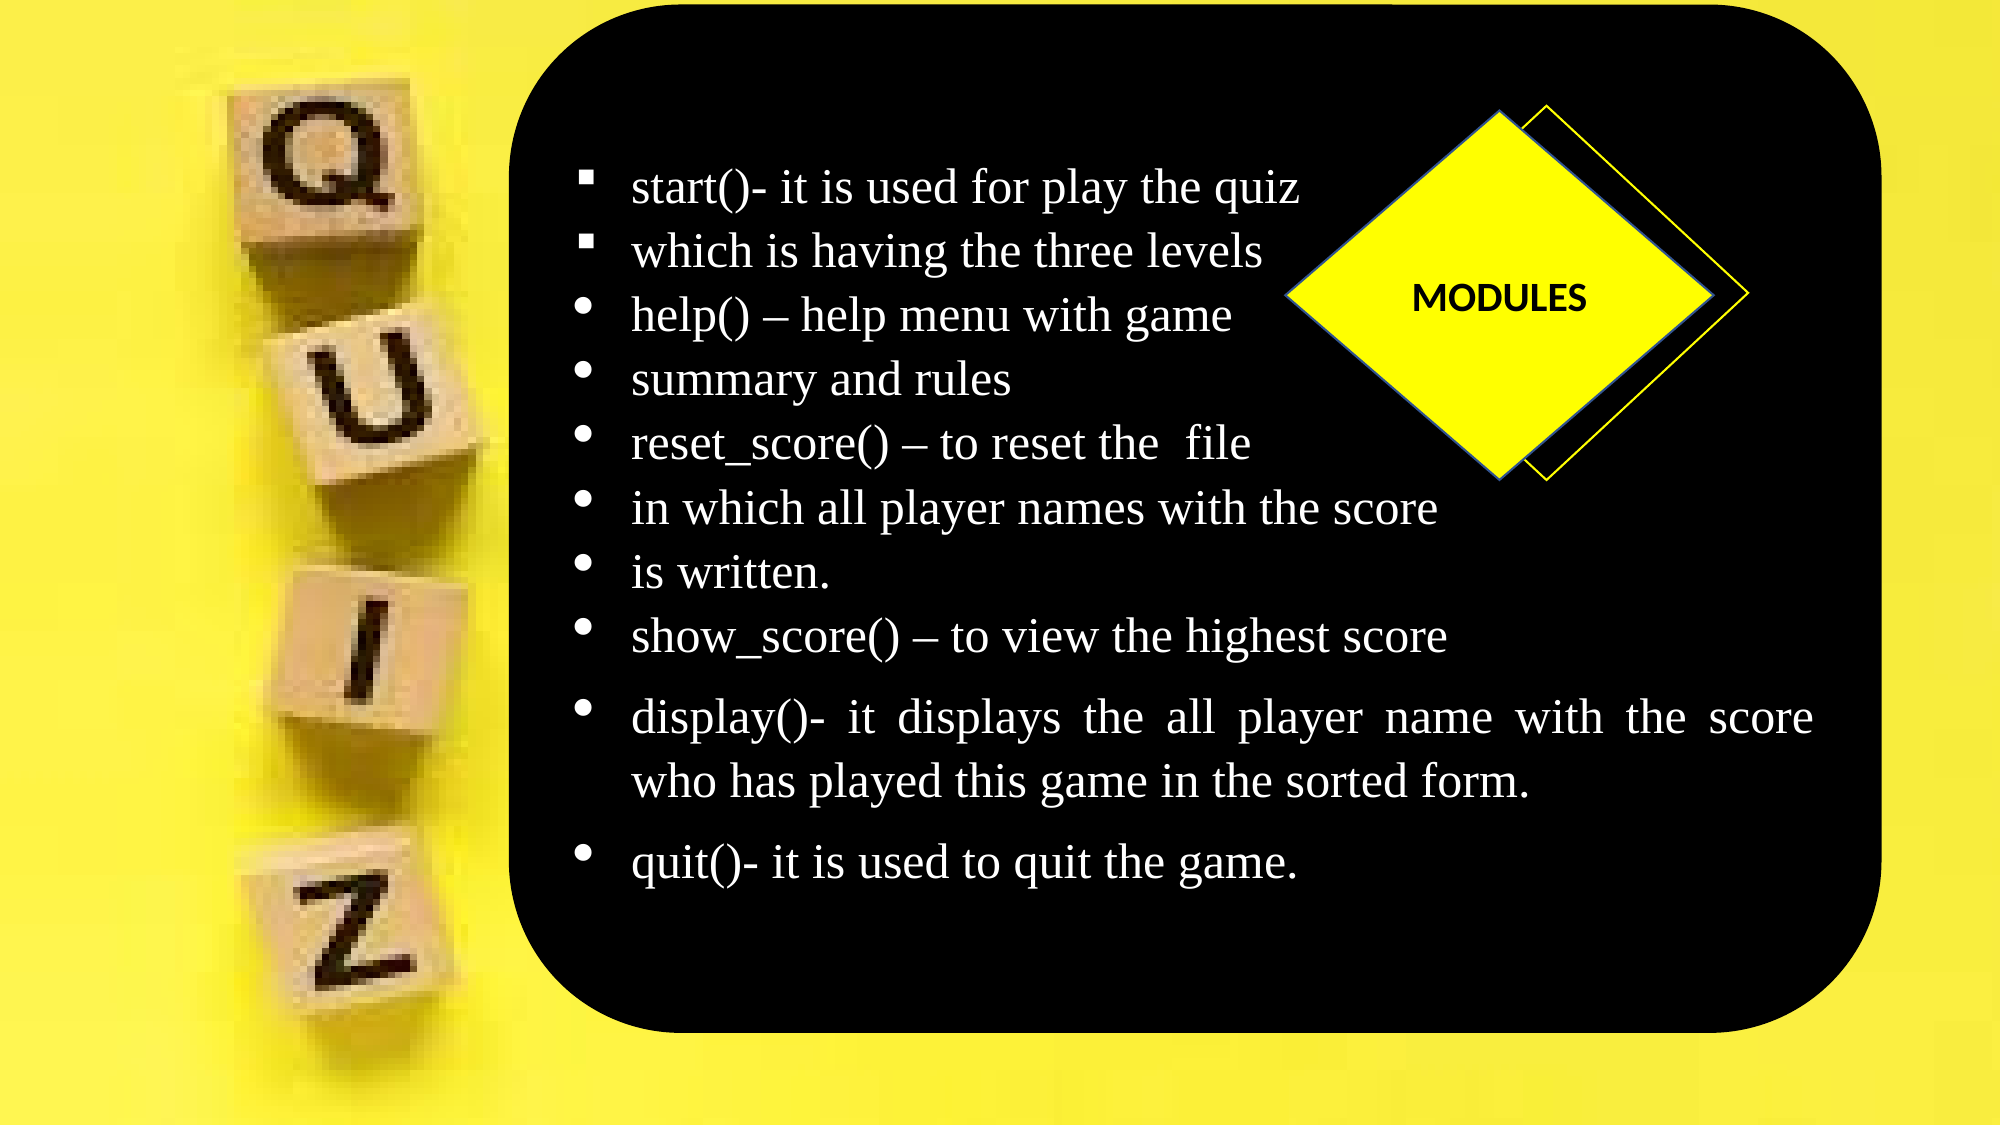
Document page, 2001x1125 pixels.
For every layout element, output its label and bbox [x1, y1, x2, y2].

list [0, 0, 2000, 1125]
